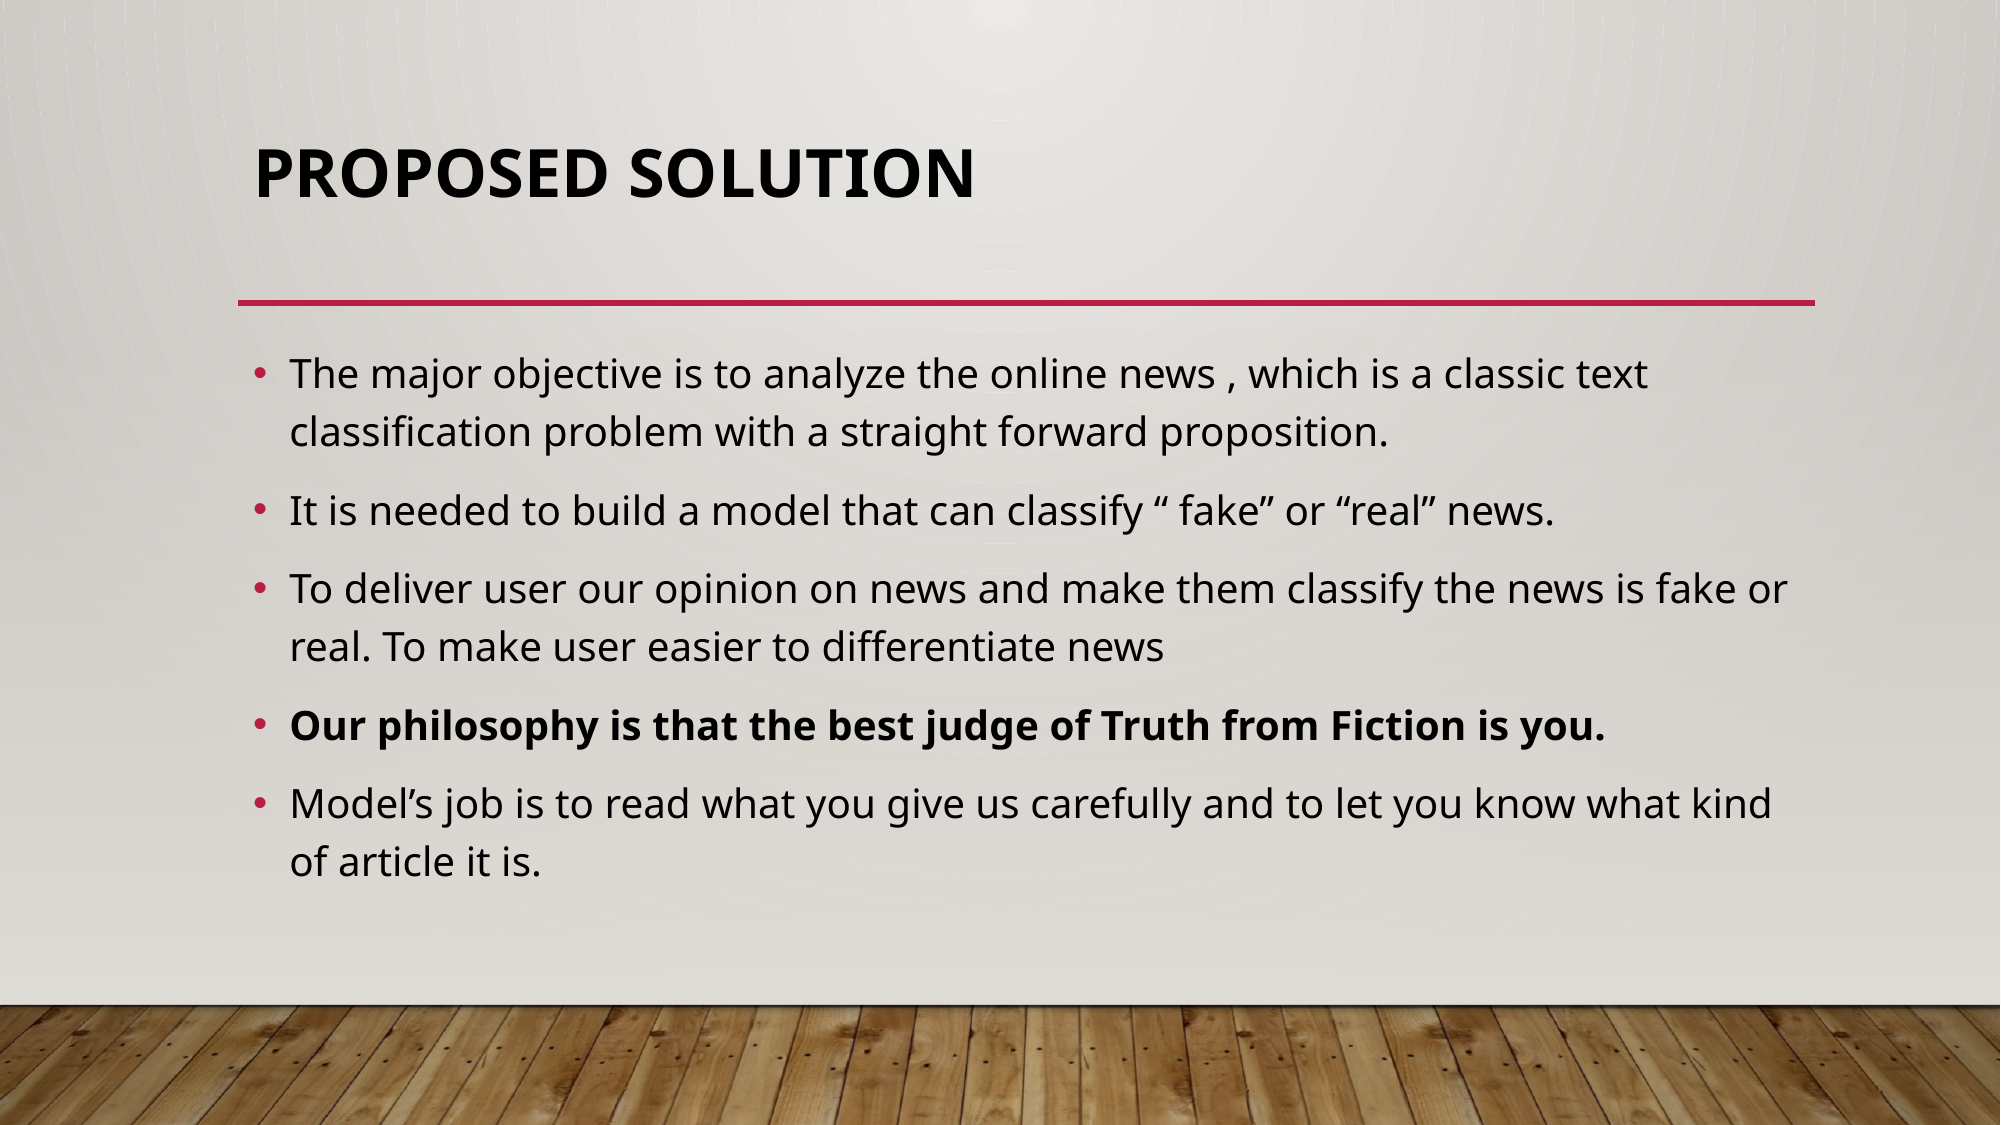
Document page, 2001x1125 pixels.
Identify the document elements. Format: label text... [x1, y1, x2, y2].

picture [0, 1005, 2000, 1125]
title PROPOSED SOLUTION [238, 131, 1814, 305]
list The major objective is to analyze the online news , which is a classic text classification problem with a straight forward proposition. It is needed to build a model that can classify “ fake” or “real” news. To deliver user our opinion on news and make them classify the news is fake or real. To make user easier to differentiate news Our philosophy is that the best judge of Truth from Fiction is you. Model’s job is to read what you give us carefully and to let you know what kind of article it is. [238, 330, 1814, 897]
